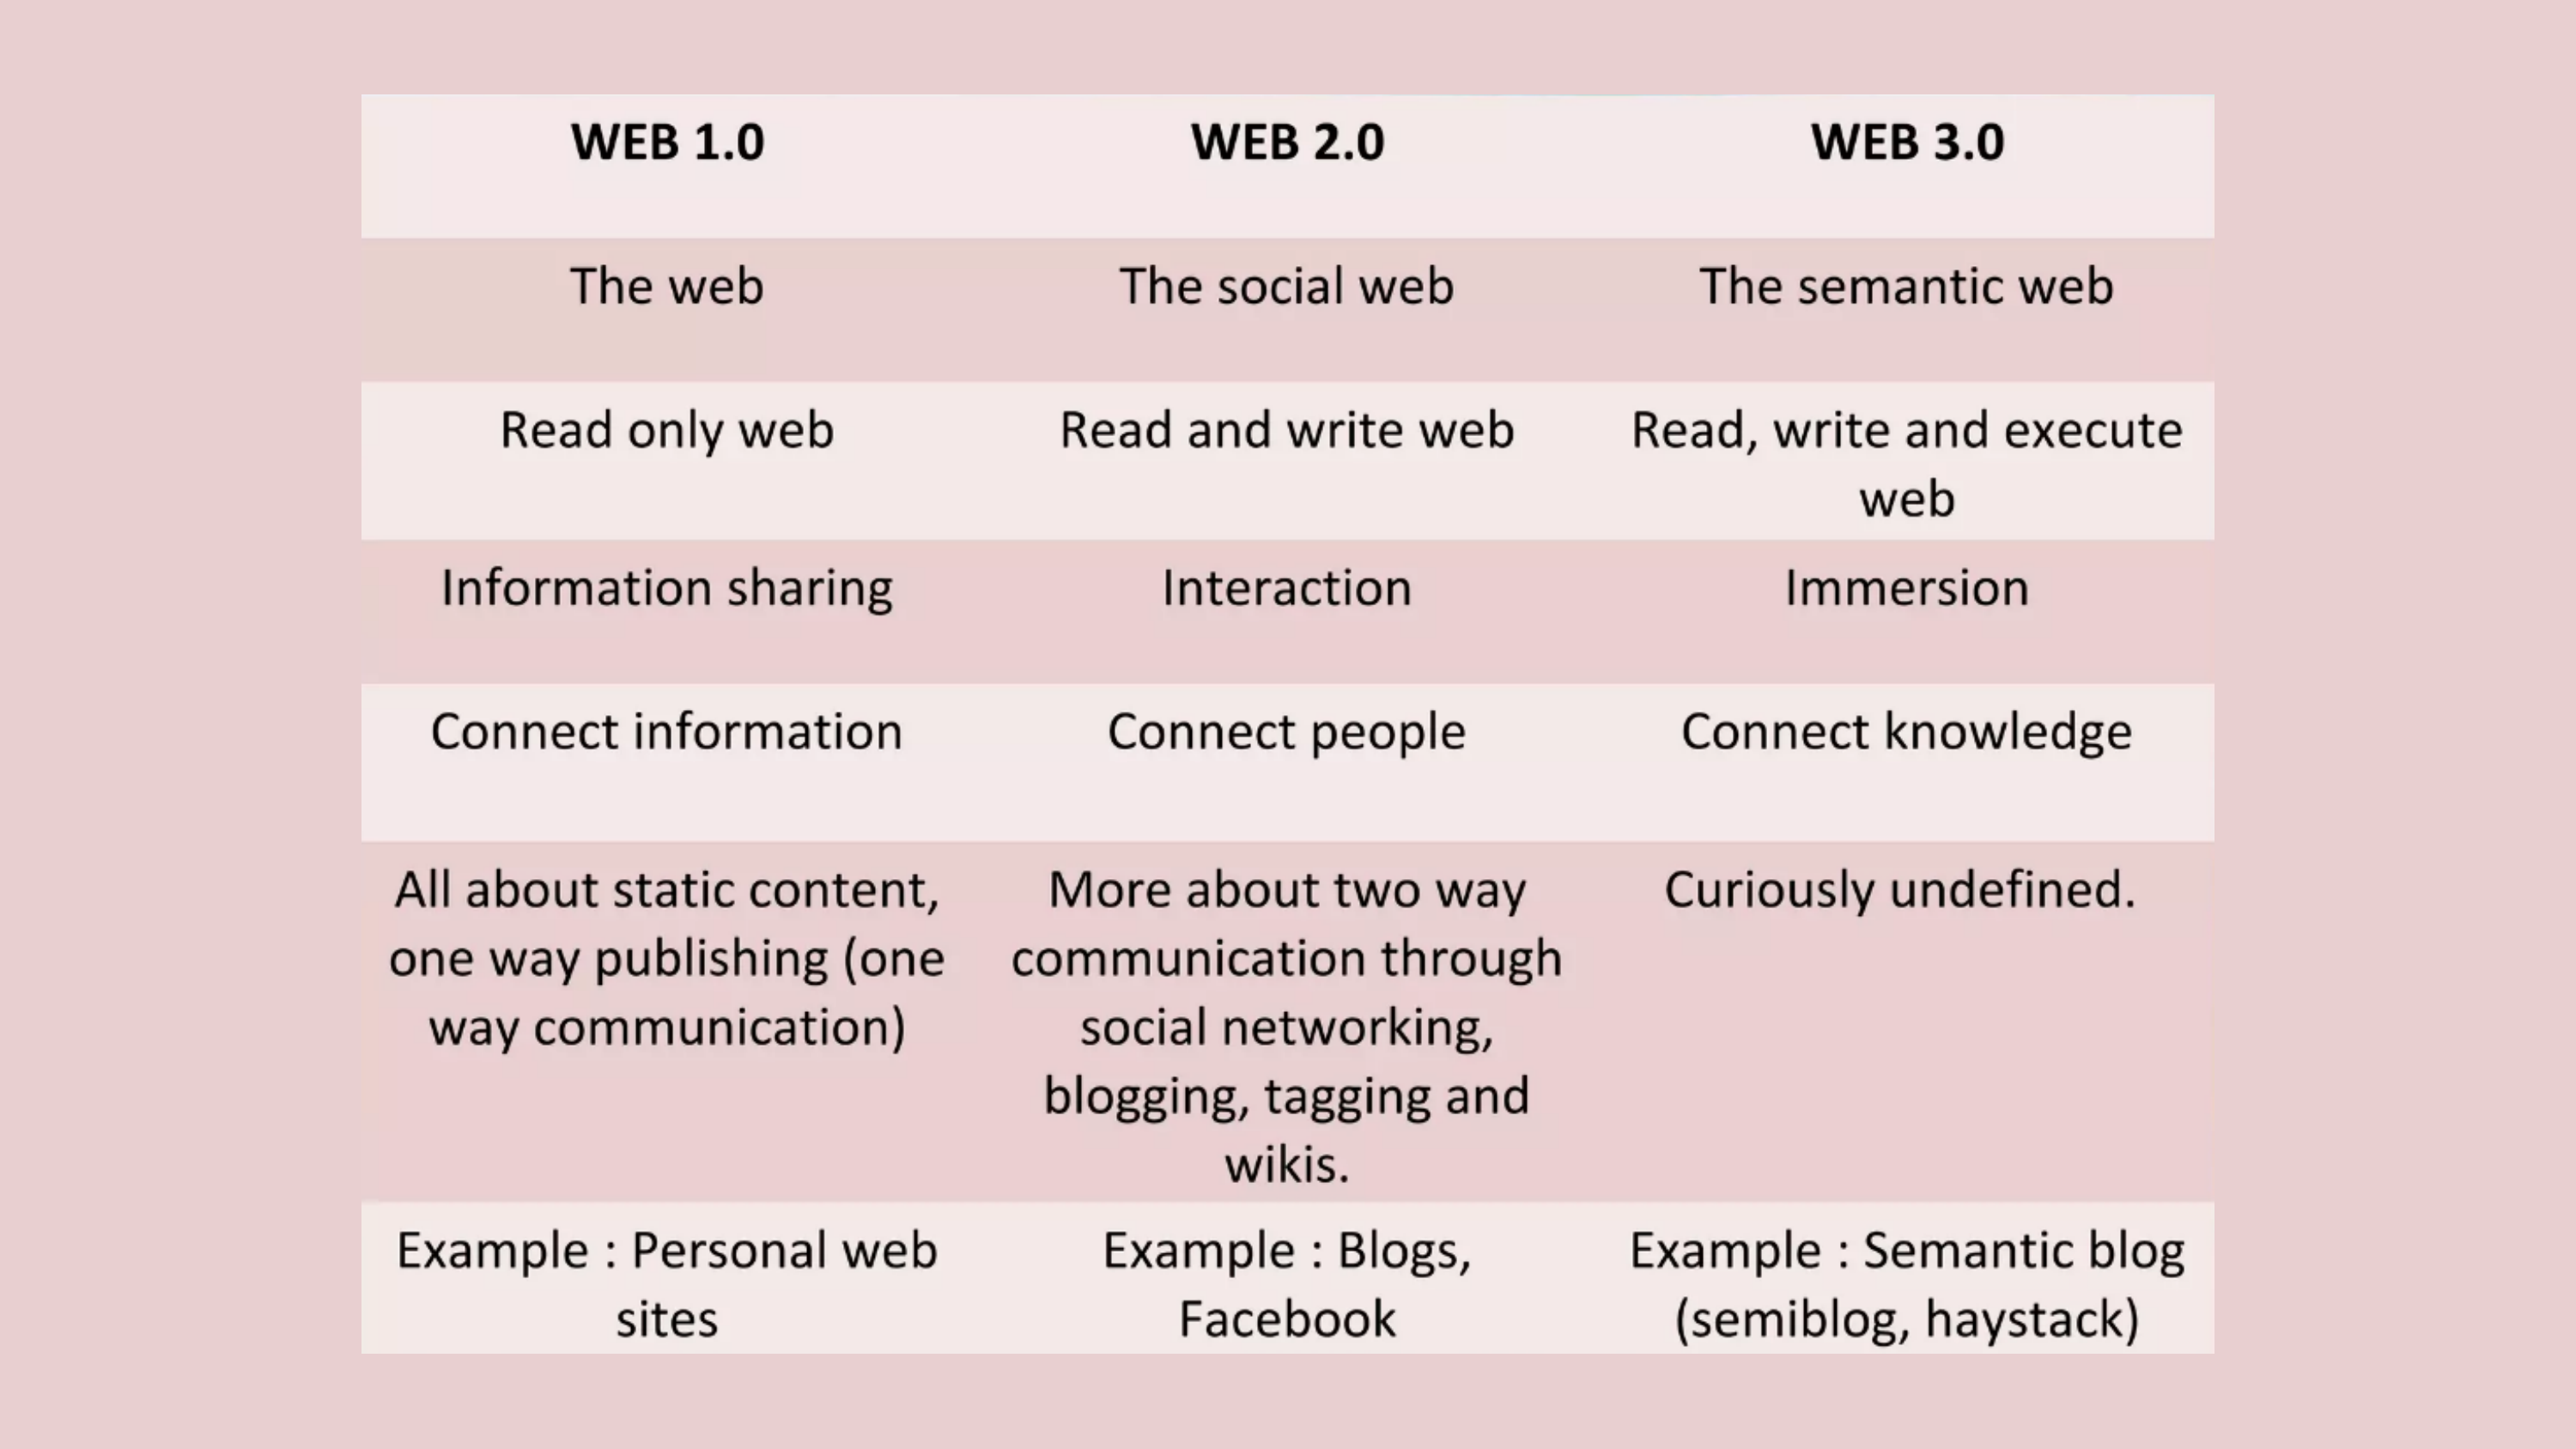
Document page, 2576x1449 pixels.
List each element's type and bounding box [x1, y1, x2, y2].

picture [361, 94, 2215, 1354]
